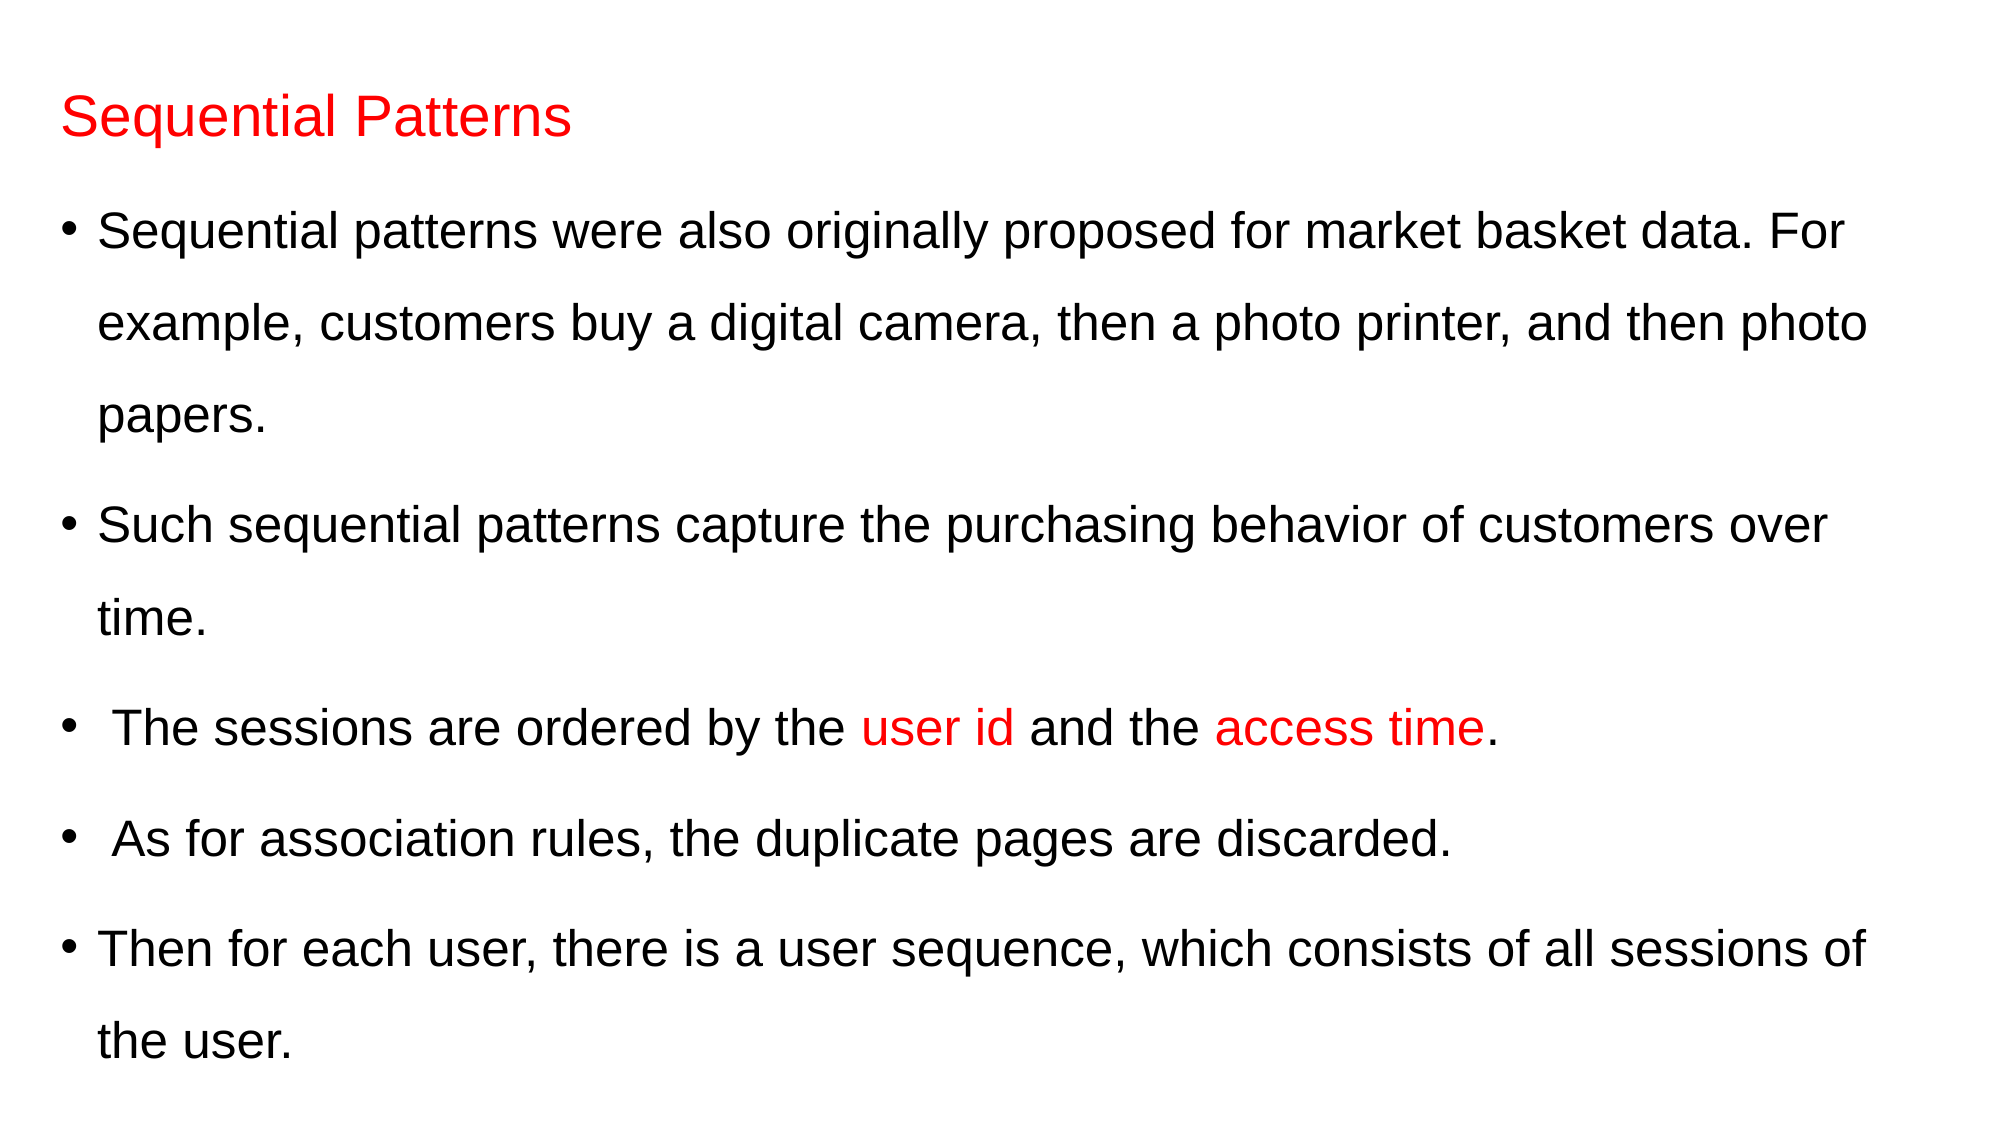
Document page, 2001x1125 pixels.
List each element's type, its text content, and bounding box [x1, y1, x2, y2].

text_box Sequential Patterns Sequential patterns were also originally proposed for market basket data. For example, customers buy a digital camera, then a photo printer, and then photo papers. Such sequential patterns capture the purchasing behavior of customers over time. The sessions are ordered by the user id and the access time. As for association rules, the duplicate pages are discarded. Then for each user, there is a user sequence, which consists of all sessions of the user. [45, 35, 1933, 1078]
